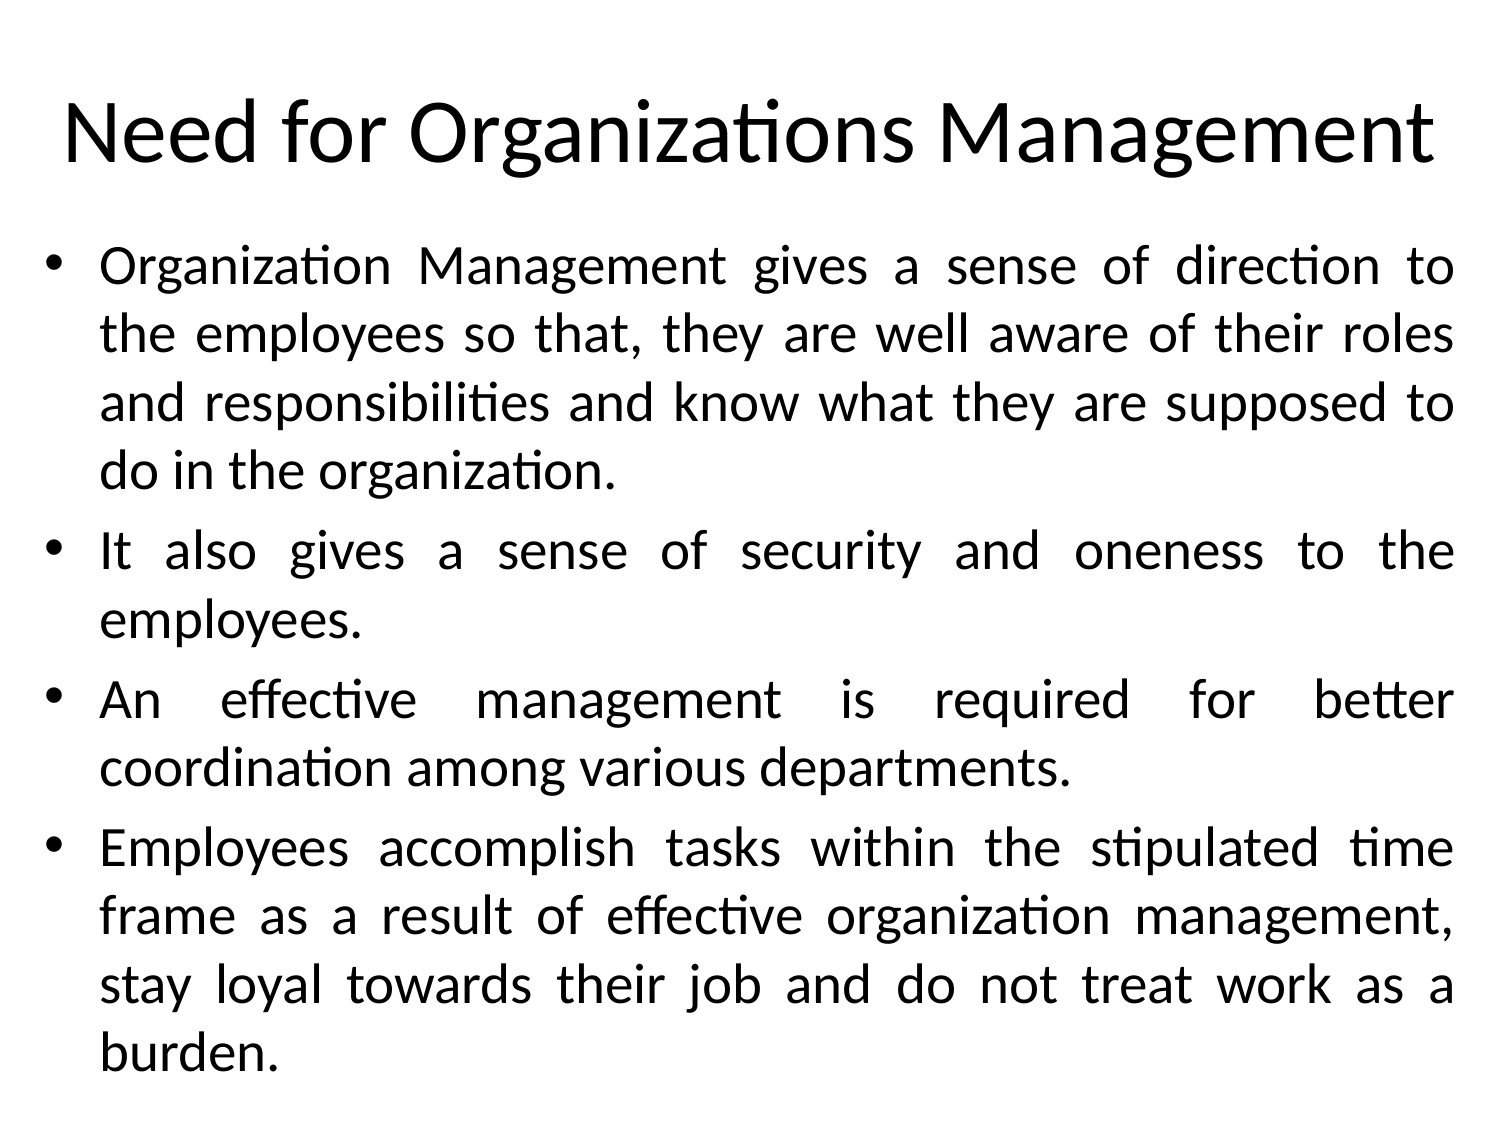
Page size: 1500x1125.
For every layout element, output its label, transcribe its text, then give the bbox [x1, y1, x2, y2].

list Organization Management gives a sense of direction to the employees so that, they are well aware of their roles and responsibilities and know what they are supposed to do in the organization. It also gives a sense of security and oneness to the employees. An effective management is required for better coordination among various departments. Employees accomplish tasks within the stipulated time frame as a result of effective organization management, stay loyal towards their job and do not treat work as a burden. [29, 219, 1471, 1094]
title Need for Organizations Management [29, 30, 1471, 219]
